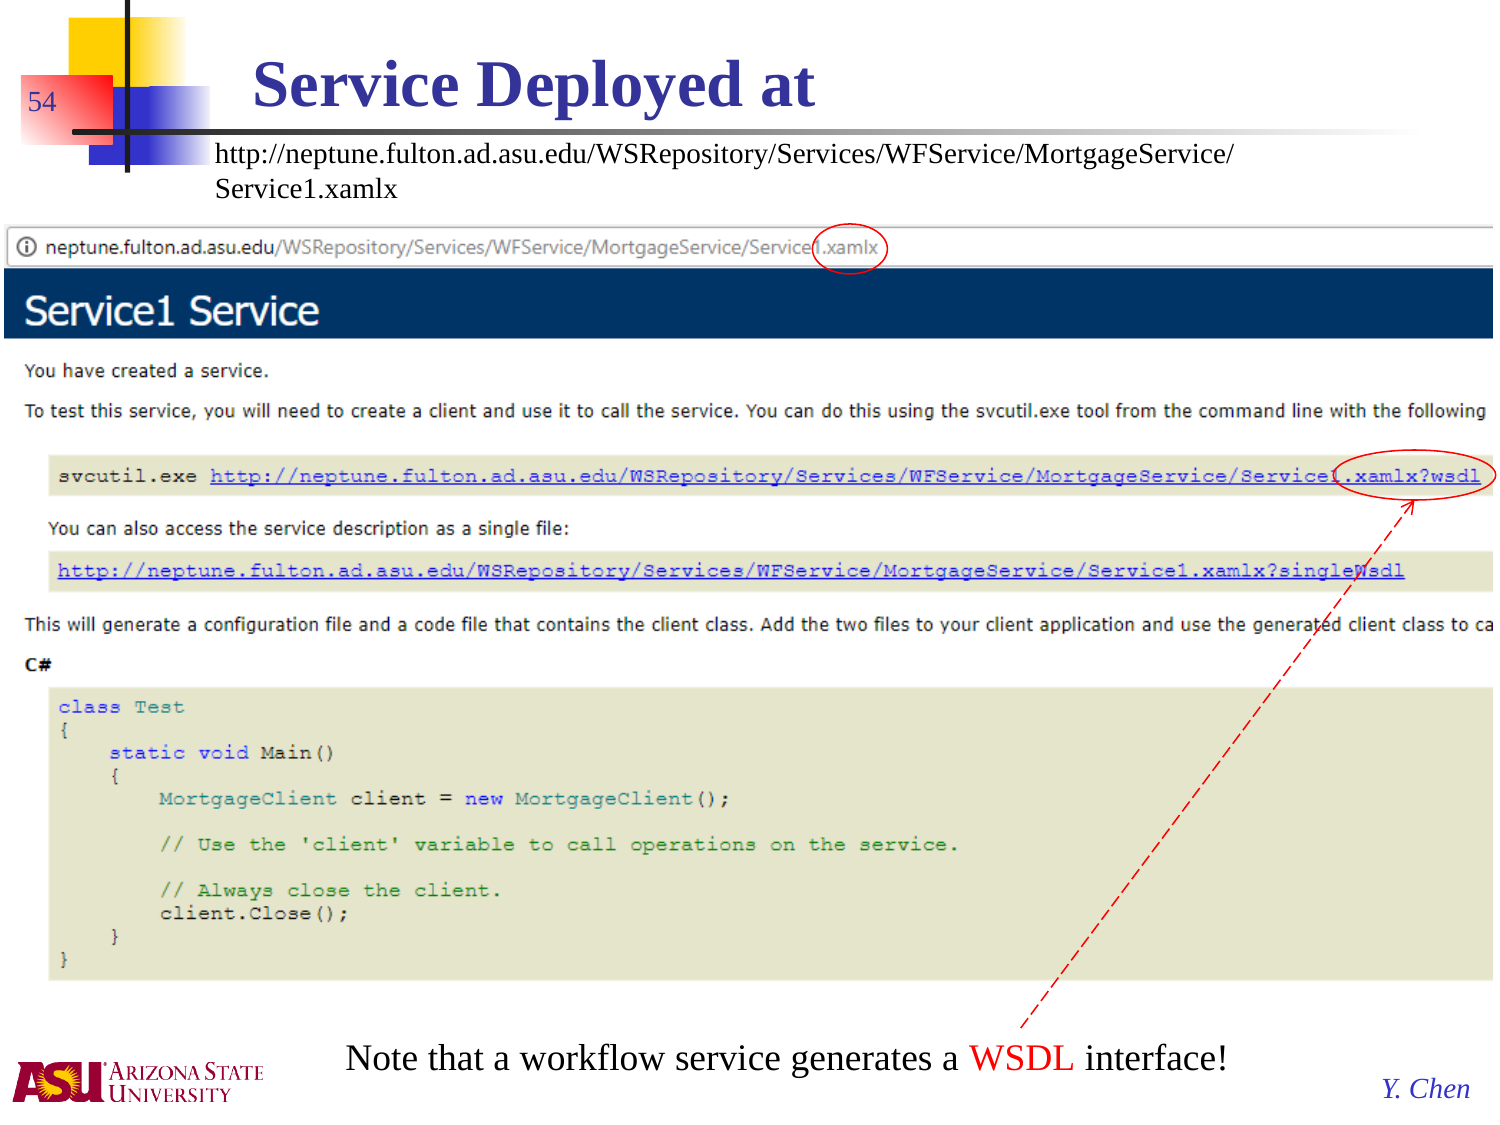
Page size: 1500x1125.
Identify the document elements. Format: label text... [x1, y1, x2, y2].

picture [4, 224, 1493, 982]
slide_number 54 [12, 49, 131, 126]
text_box Note that a workflow service generates a WSDL interface! [331, 1025, 1244, 1085]
title Service Deployed at [237, 24, 1488, 128]
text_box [1020, 499, 1415, 1029]
picture [12, 1062, 263, 1102]
text_box http://neptune.fulton.ad.asu.edu/WSRepository/Services/WFService/MortgageService/Service1.xamlx [199, 127, 1432, 212]
